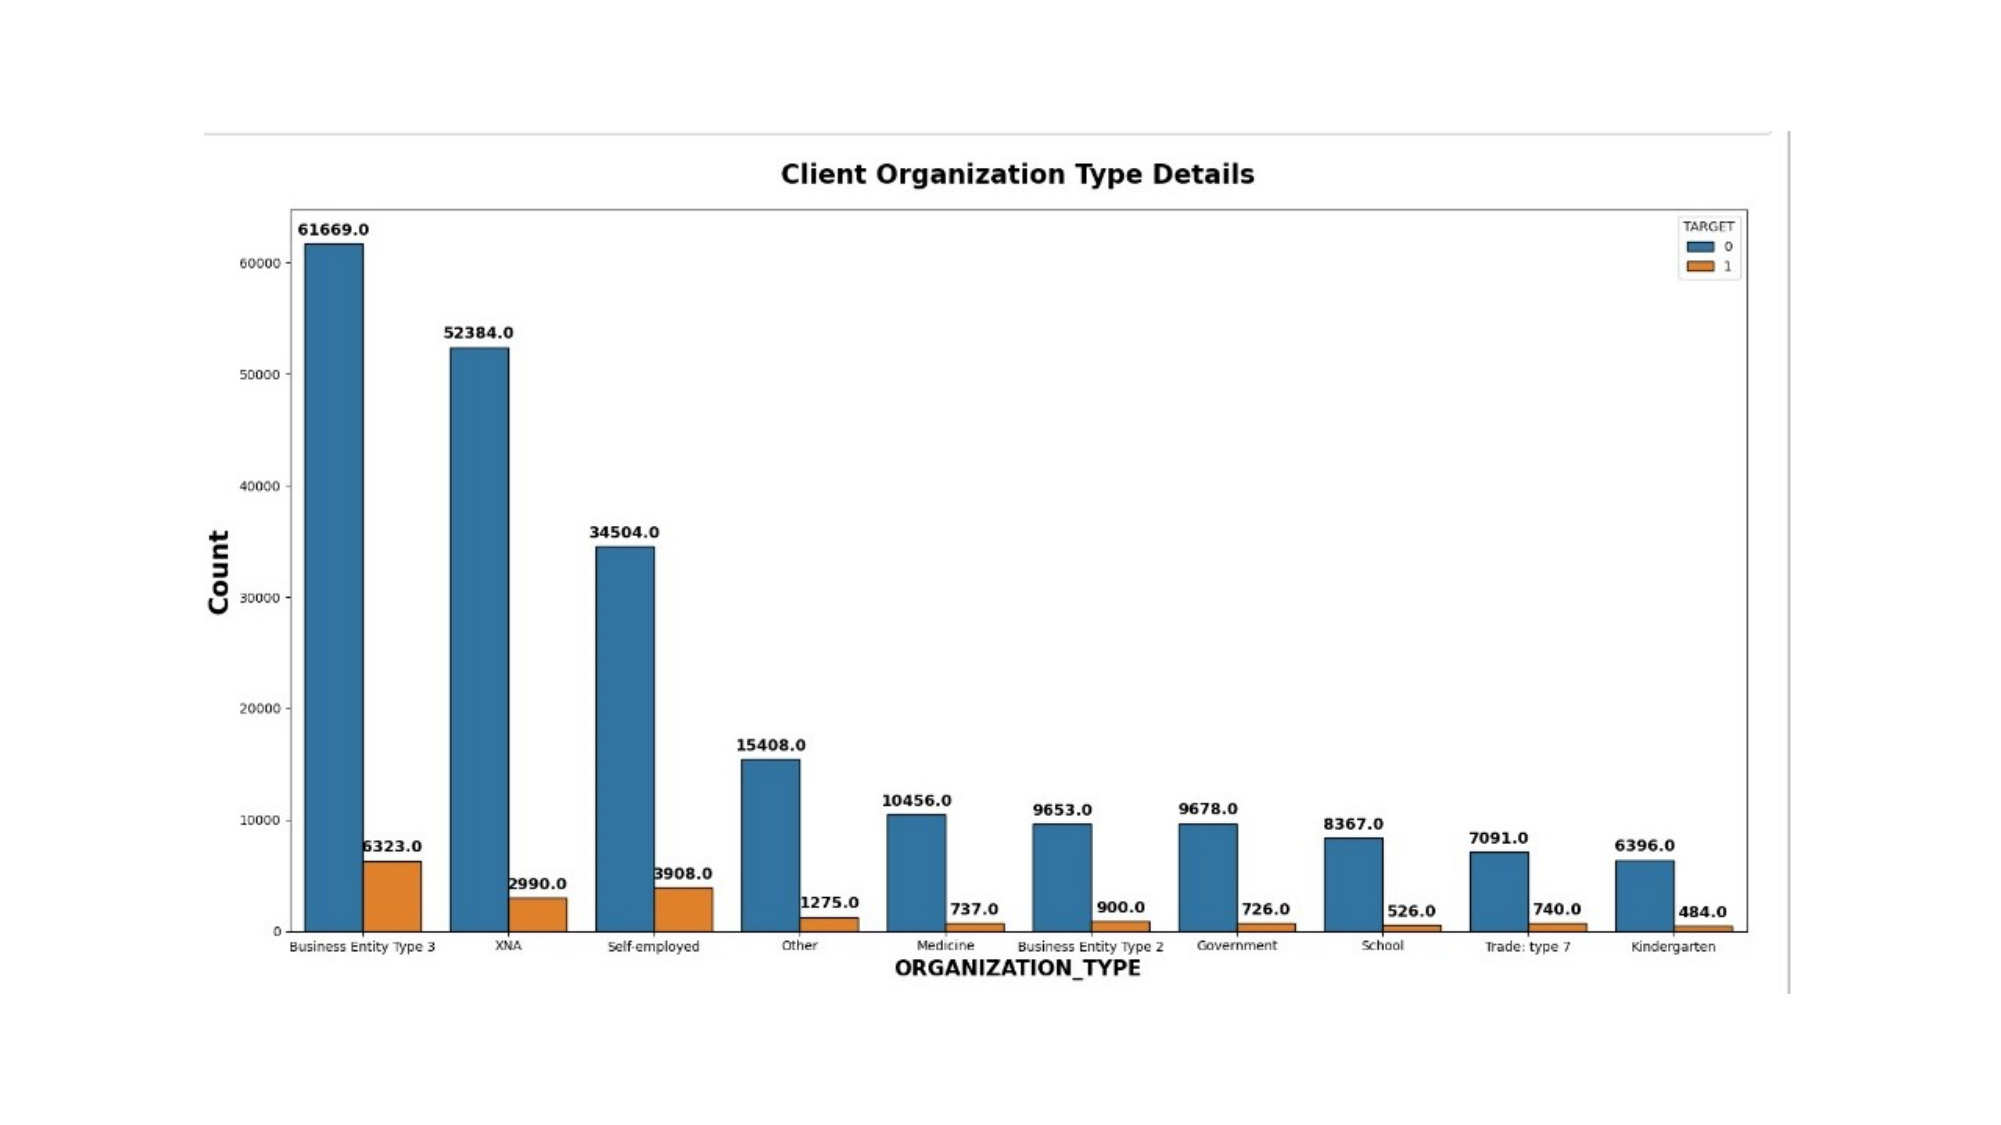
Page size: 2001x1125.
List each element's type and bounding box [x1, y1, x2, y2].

picture [204, 126, 1793, 994]
